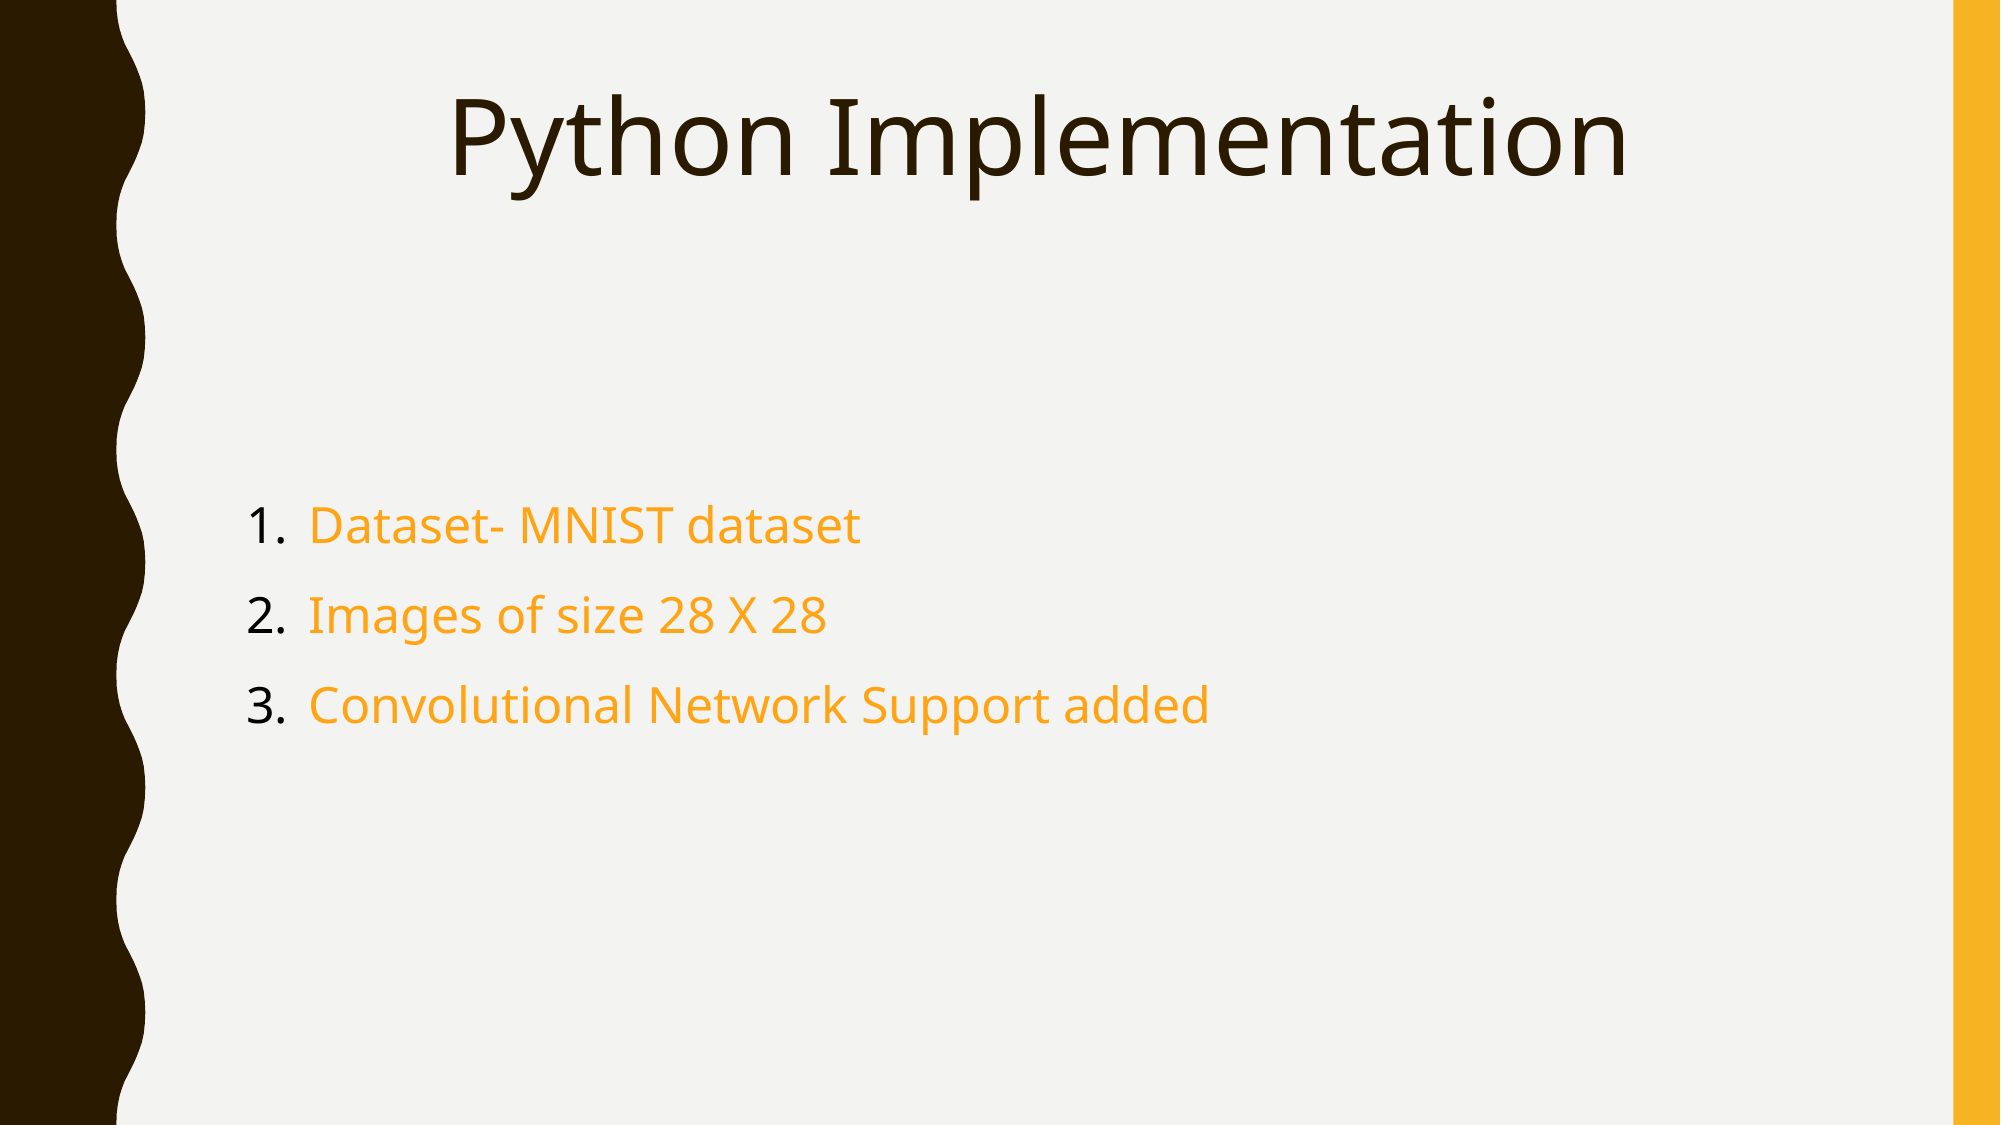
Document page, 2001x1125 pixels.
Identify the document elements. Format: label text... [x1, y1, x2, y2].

list Dataset- MNIST dataset Images of size 28 X 28 Convolutional Network Support added [218, 455, 1889, 1125]
title Python Implementation [205, 76, 1875, 224]
